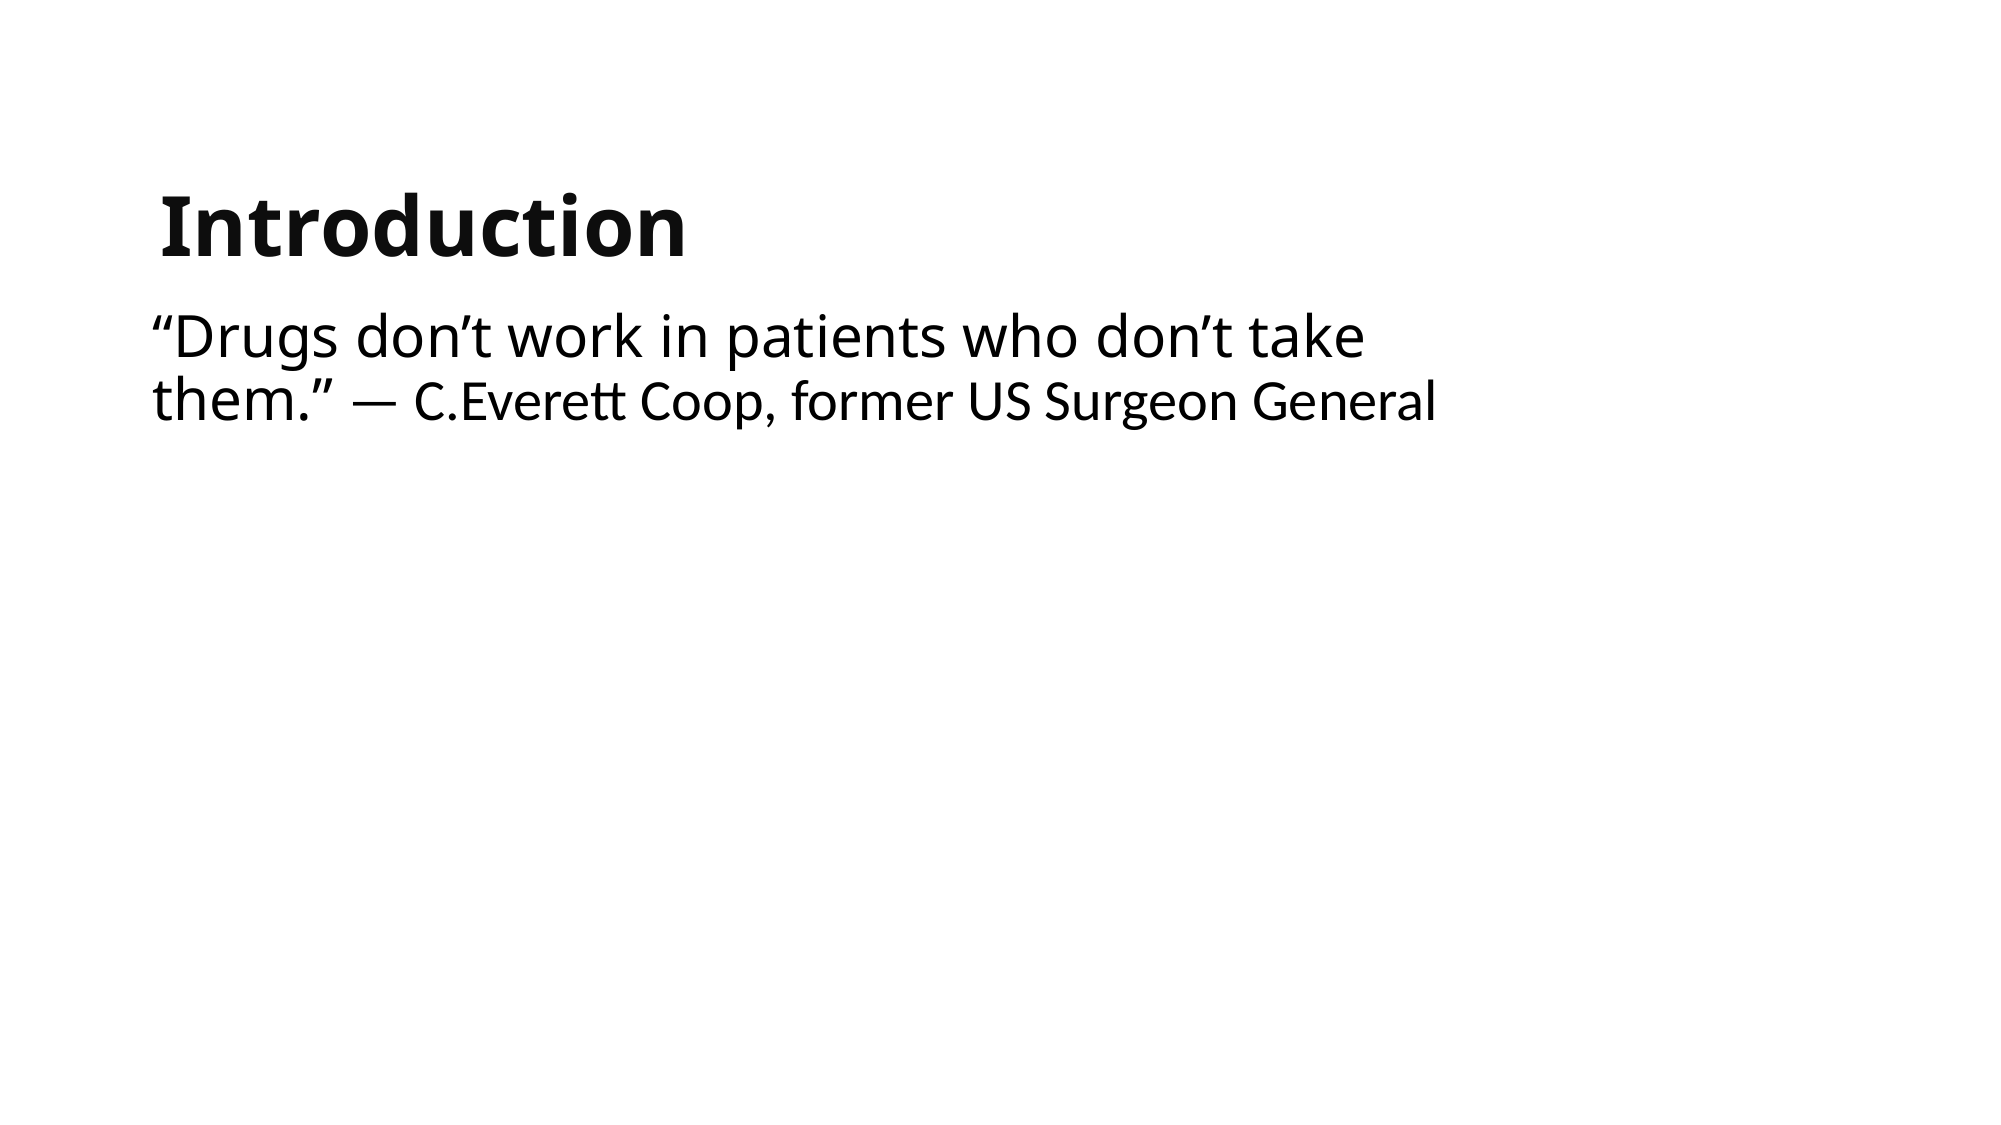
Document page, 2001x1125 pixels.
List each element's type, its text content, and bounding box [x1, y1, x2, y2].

list “Drugs don’t work in patients who don’t take them.” — C.Everett Coop, former US Surgeon General [137, 299, 1863, 1014]
text_box Introduction [145, 165, 713, 281]
